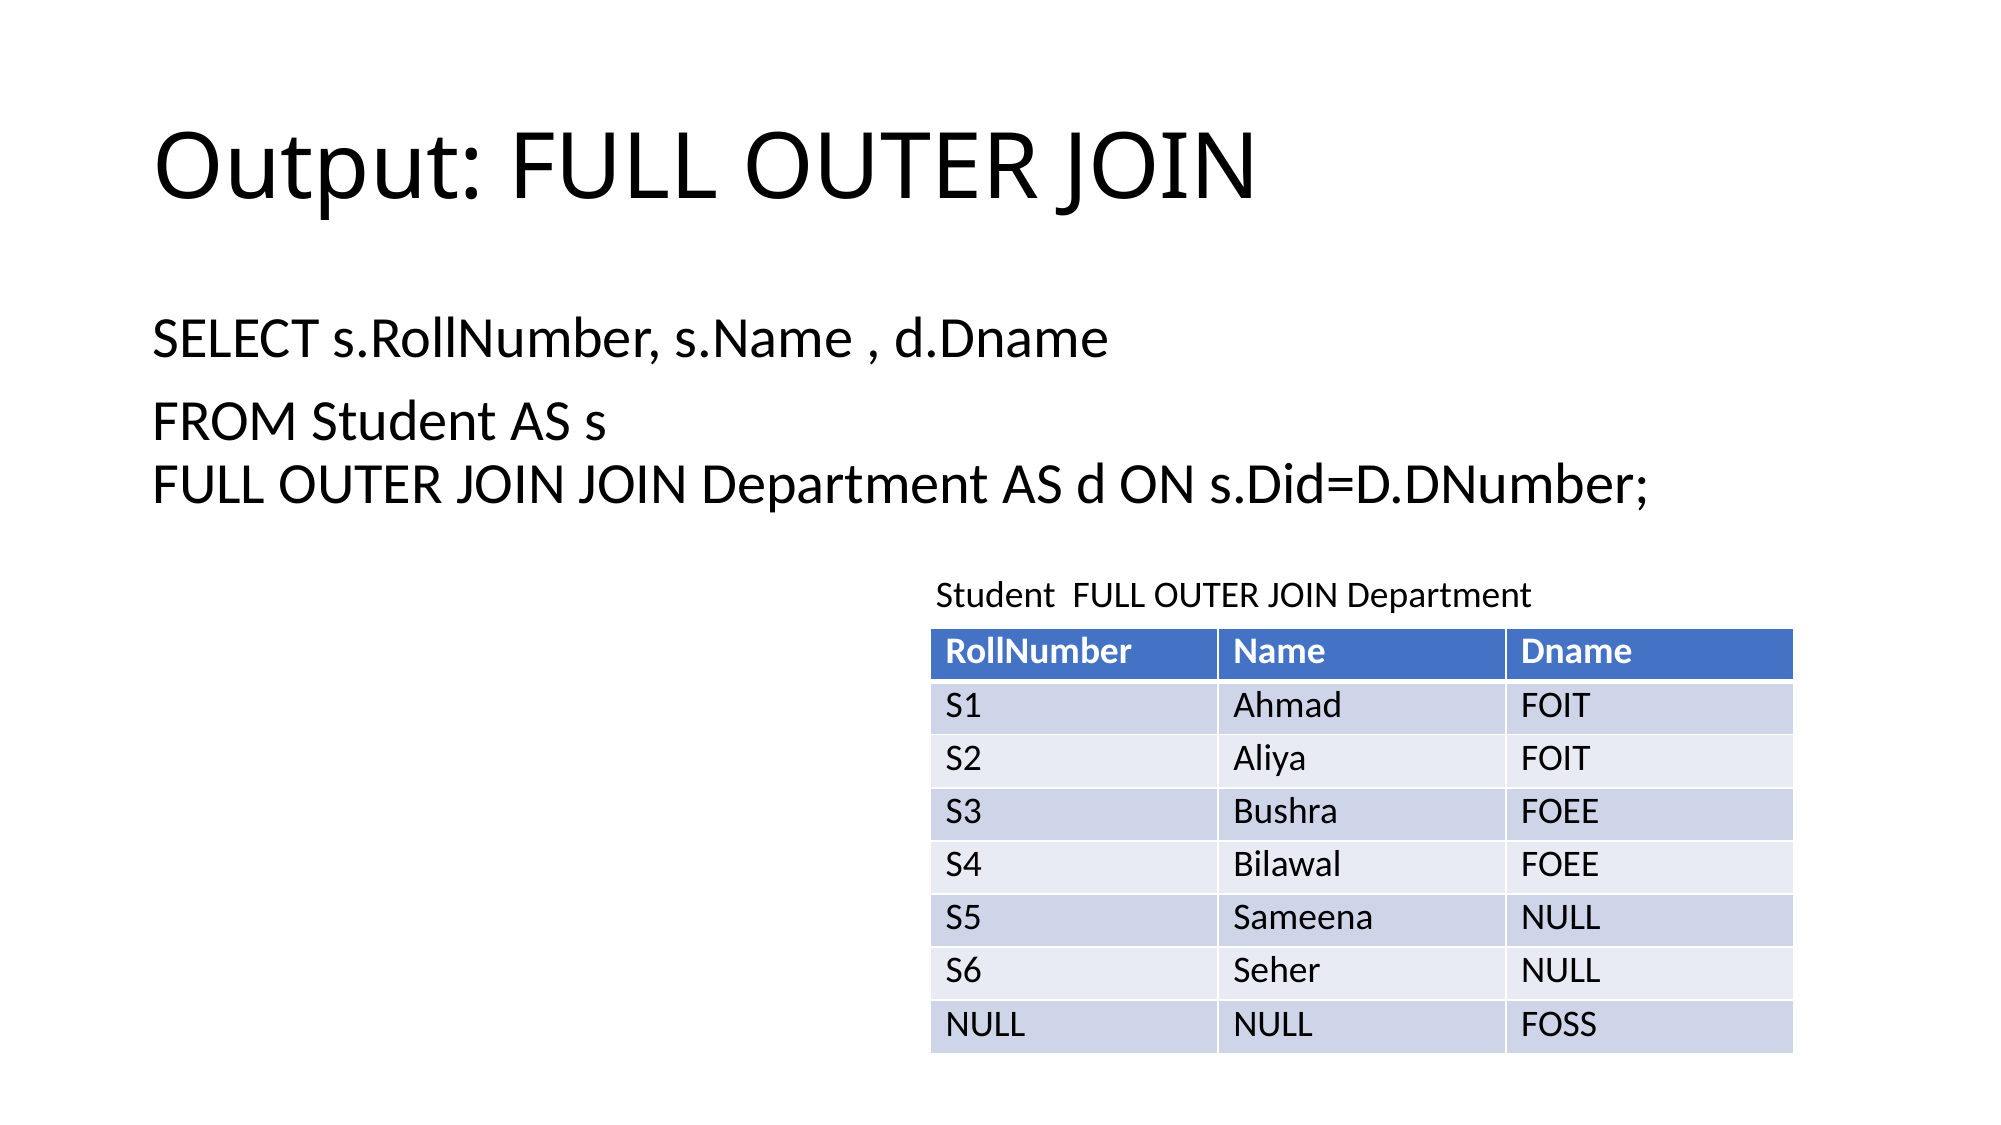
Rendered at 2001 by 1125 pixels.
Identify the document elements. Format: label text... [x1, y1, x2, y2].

list SELECT s.RollNumber, s.Name , d.Dname FROM Student AS s FULL OUTER JOIN JOIN Department AS d ON s.Did=D.DNumber; [137, 299, 1863, 1014]
table_cell NULL [1507, 948, 1793, 999]
table_cell Ahmad [1219, 684, 1505, 734]
table_cell NULL [931, 1001, 1217, 1053]
table_header Name [1219, 629, 1505, 679]
table_cell S6 [931, 948, 1217, 999]
text_box Student FULL OUTER JOIN Department [920, 562, 1750, 623]
table_cell Bilawal [1219, 842, 1505, 893]
table_cell NULL [1219, 1001, 1505, 1053]
table_cell Sameena [1219, 895, 1505, 946]
table_cell FOEE [1507, 842, 1793, 893]
table_cell S2 [931, 735, 1217, 787]
table_cell S4 [931, 842, 1217, 893]
table_cell FOEE [1507, 789, 1793, 840]
table_cell Seher [1219, 948, 1505, 999]
table_cell Aliya [1219, 735, 1505, 787]
title Output: FULL OUTER JOIN [137, 59, 1863, 278]
table_cell FOIT [1507, 684, 1793, 734]
table_cell NULL [1507, 895, 1793, 946]
table_cell FOSS [1507, 1001, 1793, 1053]
table_cell S3 [931, 789, 1217, 840]
table_cell Bushra [1219, 789, 1505, 840]
table_header Dname [1507, 629, 1793, 679]
table_cell S5 [931, 895, 1217, 946]
table_cell S1 [931, 684, 1217, 734]
table_header RollNumber [931, 629, 1217, 679]
table_cell FOIT [1507, 735, 1793, 787]
